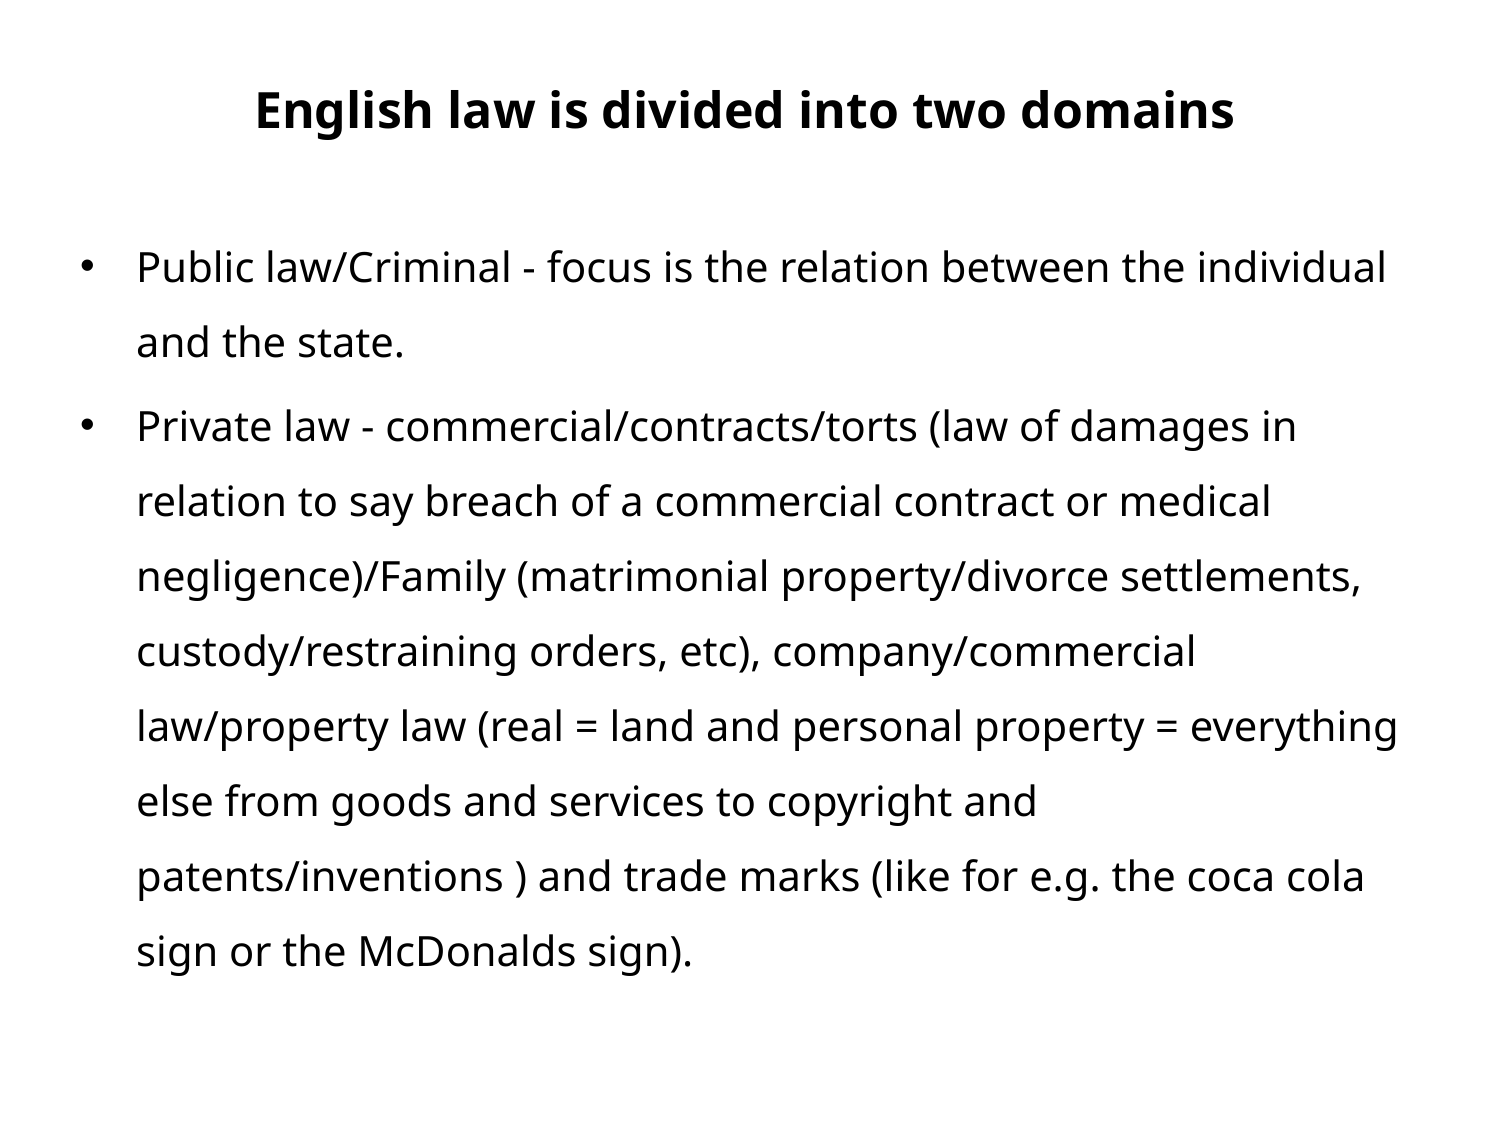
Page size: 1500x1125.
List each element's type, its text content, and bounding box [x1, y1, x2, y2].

title English law is divided into two domains [64, 45, 1425, 173]
list Public law/Criminal - focus is the relation between the individual and the state. Private law - commercial/contracts/torts (law of damages in relation to say breach of a commercial contract or medical negligence)/Family (matrimonial property/divorce settlements, custody/restraining orders, etc), company/commercial law/property law (real = land and personal property = everything else from goods and services to copyright and patents/inventions ) and trade marks (like for e.g. the coca cola sign or the McDonalds sign). [64, 208, 1425, 1005]
